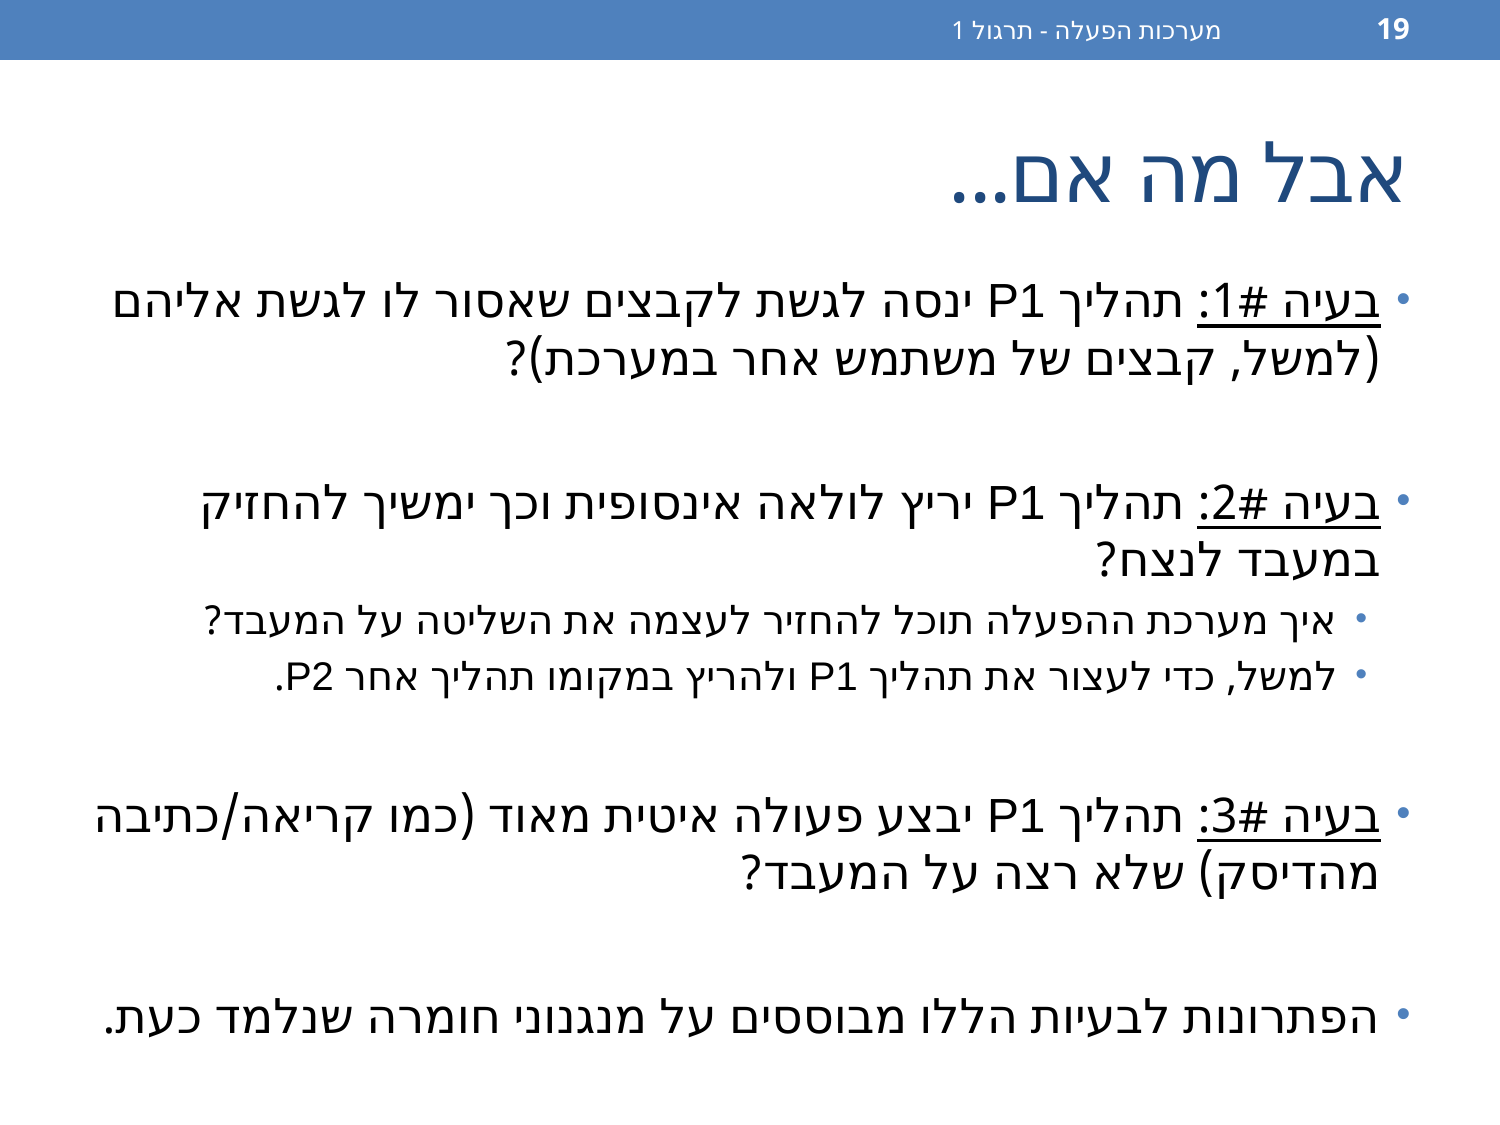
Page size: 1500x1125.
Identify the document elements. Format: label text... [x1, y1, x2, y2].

slide_number 19 [1250, 3, 1425, 57]
title אבל מה אם... [75, 87, 1425, 250]
footer מערכות הפעלה - תרגול 1 [562, 3, 1238, 57]
list בעיה 1#: תהליך P1 ינסה לגשת לקבצים שאסור לו לגשת אליהם (למשל, קבצים של משתמש אחר במערכת)? בעיה 2#: תהליך P1 יריץ לולאה אינסופית וכך ימשיך להחזיק במעבד לנצח? איך מערכת ההפעלה תוכל להחזיר לעצמה את השליטה על המעבד? למשל, כדי לעצור את תהליך P1 ולהריץ במקומו תהליך אחר P2. בעיה 3#: תהליך P1 יבצע פעולה איטית מאוד (כמו קריאה/כתיבה מהדיסק) שלא רצה על המעבד? הפתרונות לבעיות הללו מבוססים על מנגנוני חומרה שנלמד כעת. [75, 262, 1425, 1063]
